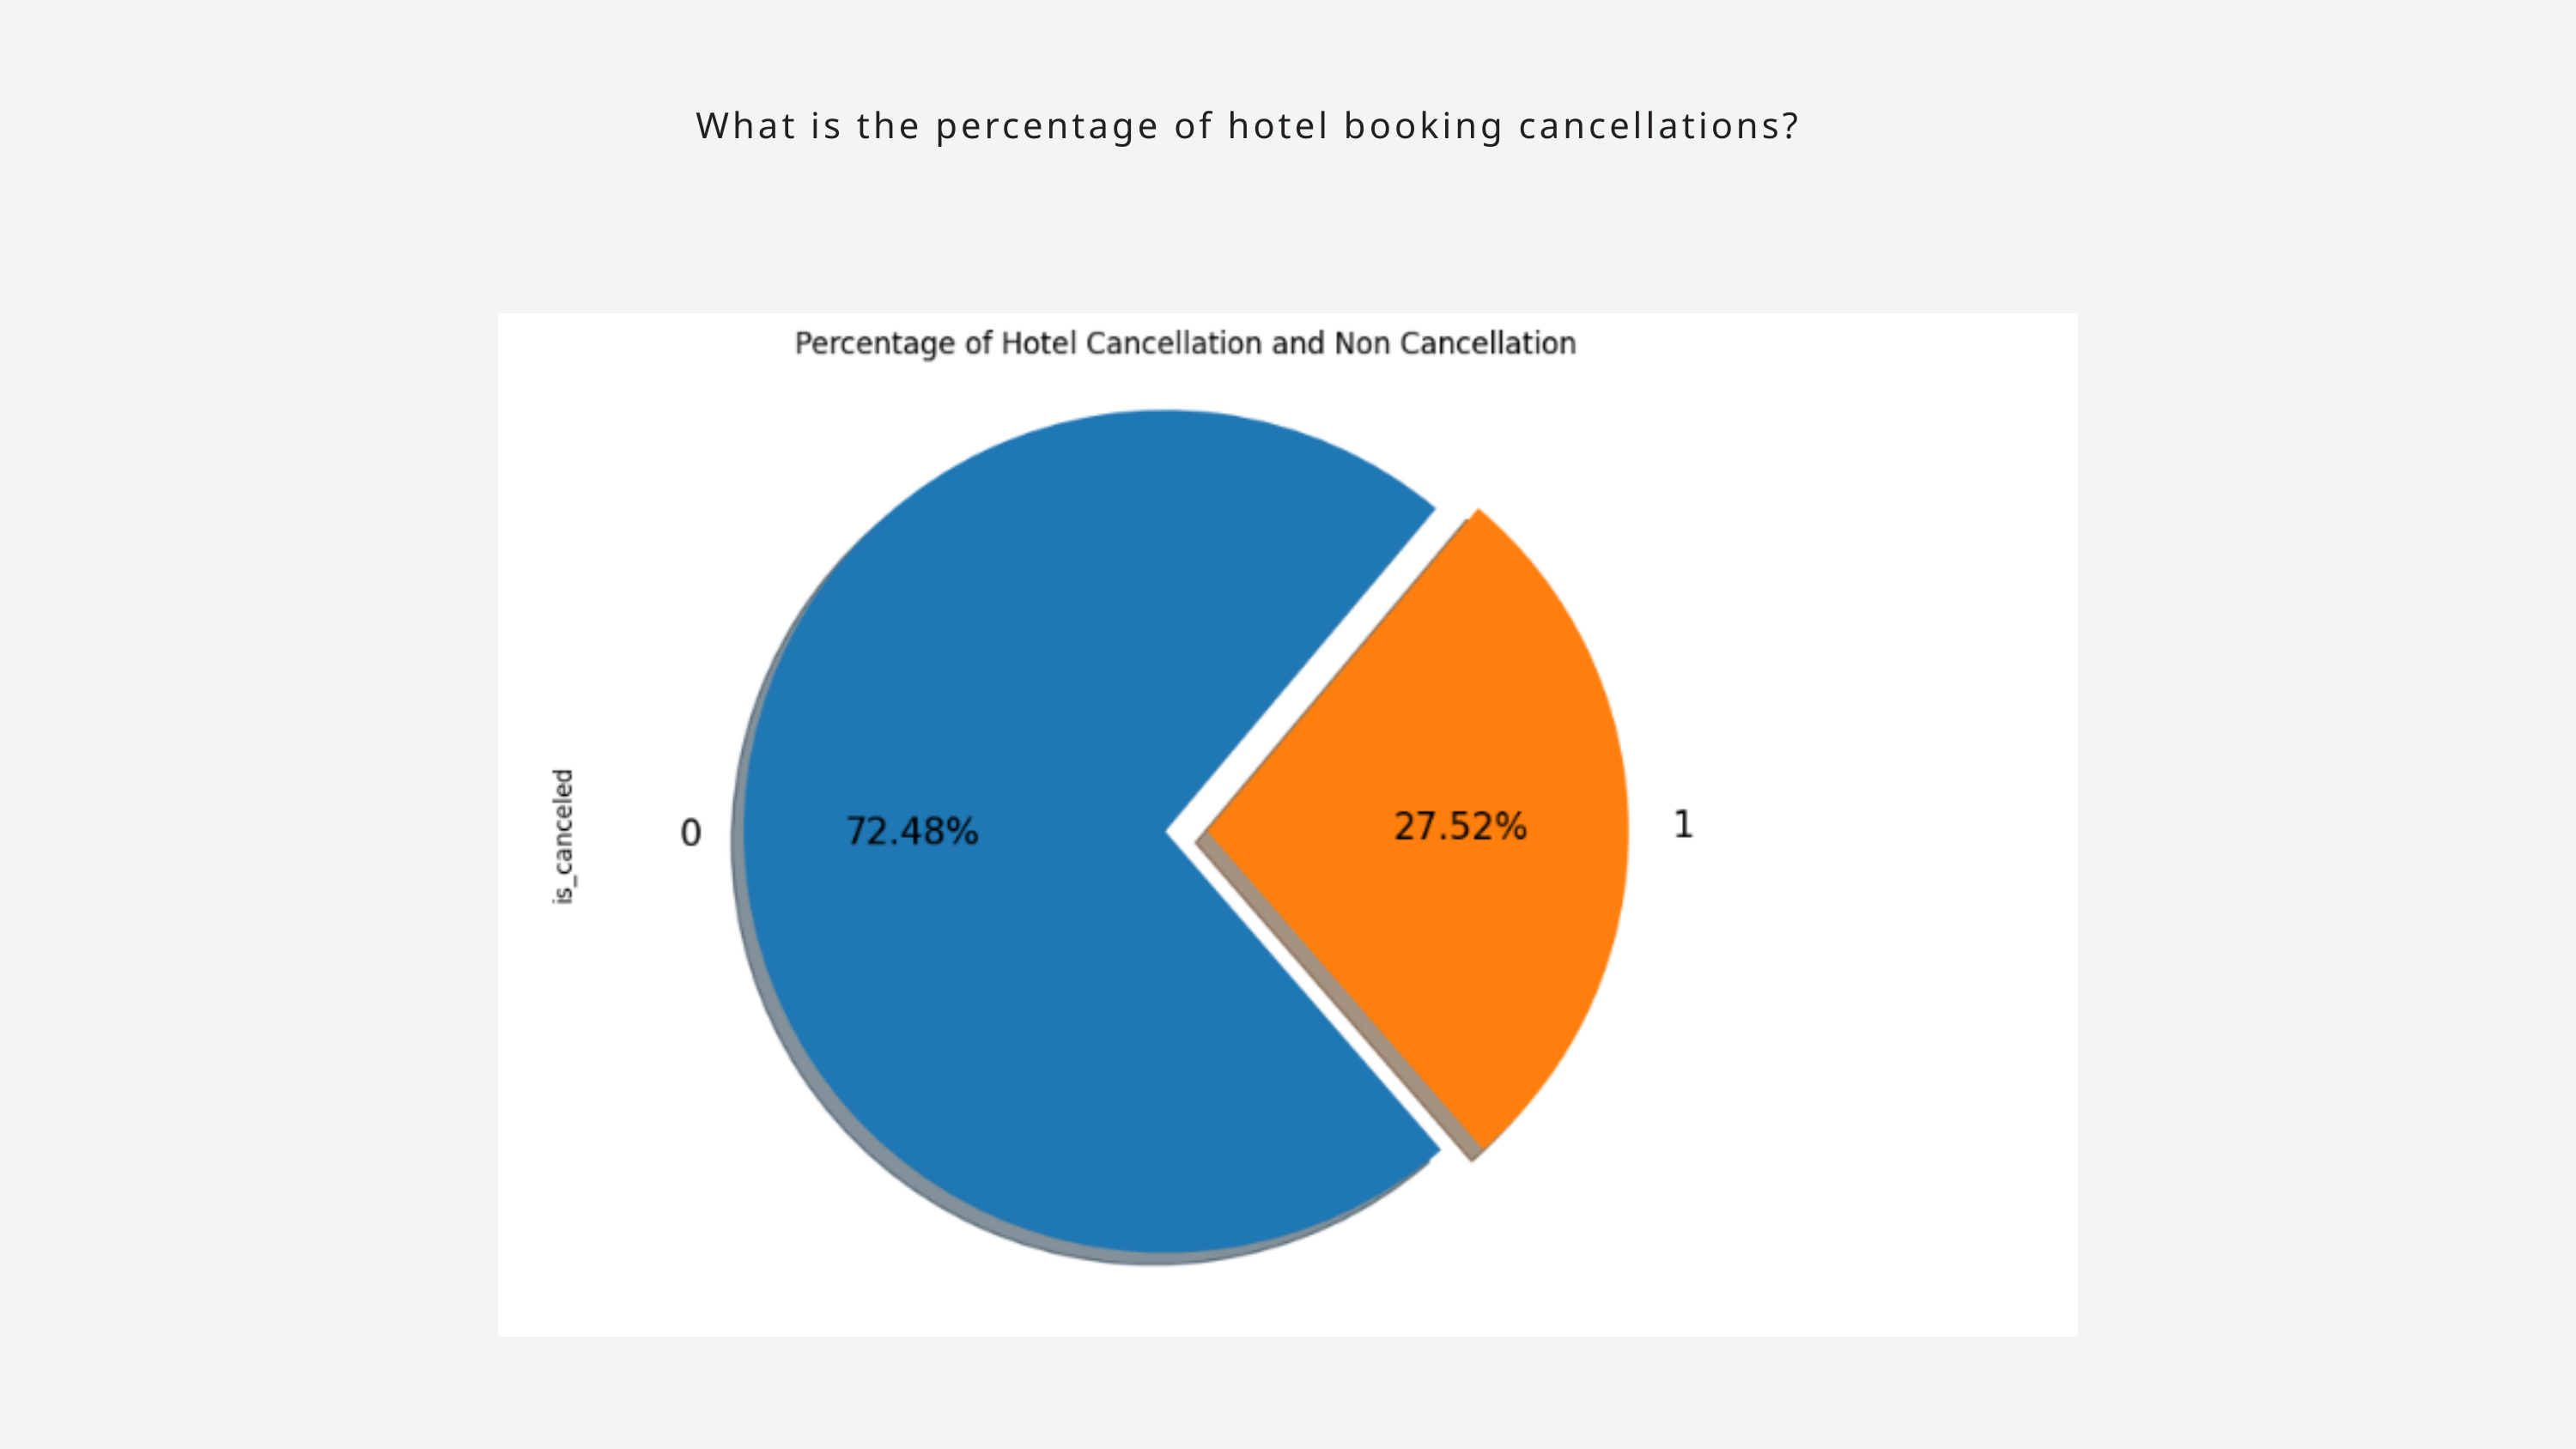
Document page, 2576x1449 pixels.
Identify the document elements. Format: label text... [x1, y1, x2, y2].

text_box [497, 313, 2079, 1337]
text_box What is the percentage of hotel booking cancellations? [431, 96, 2064, 146]
